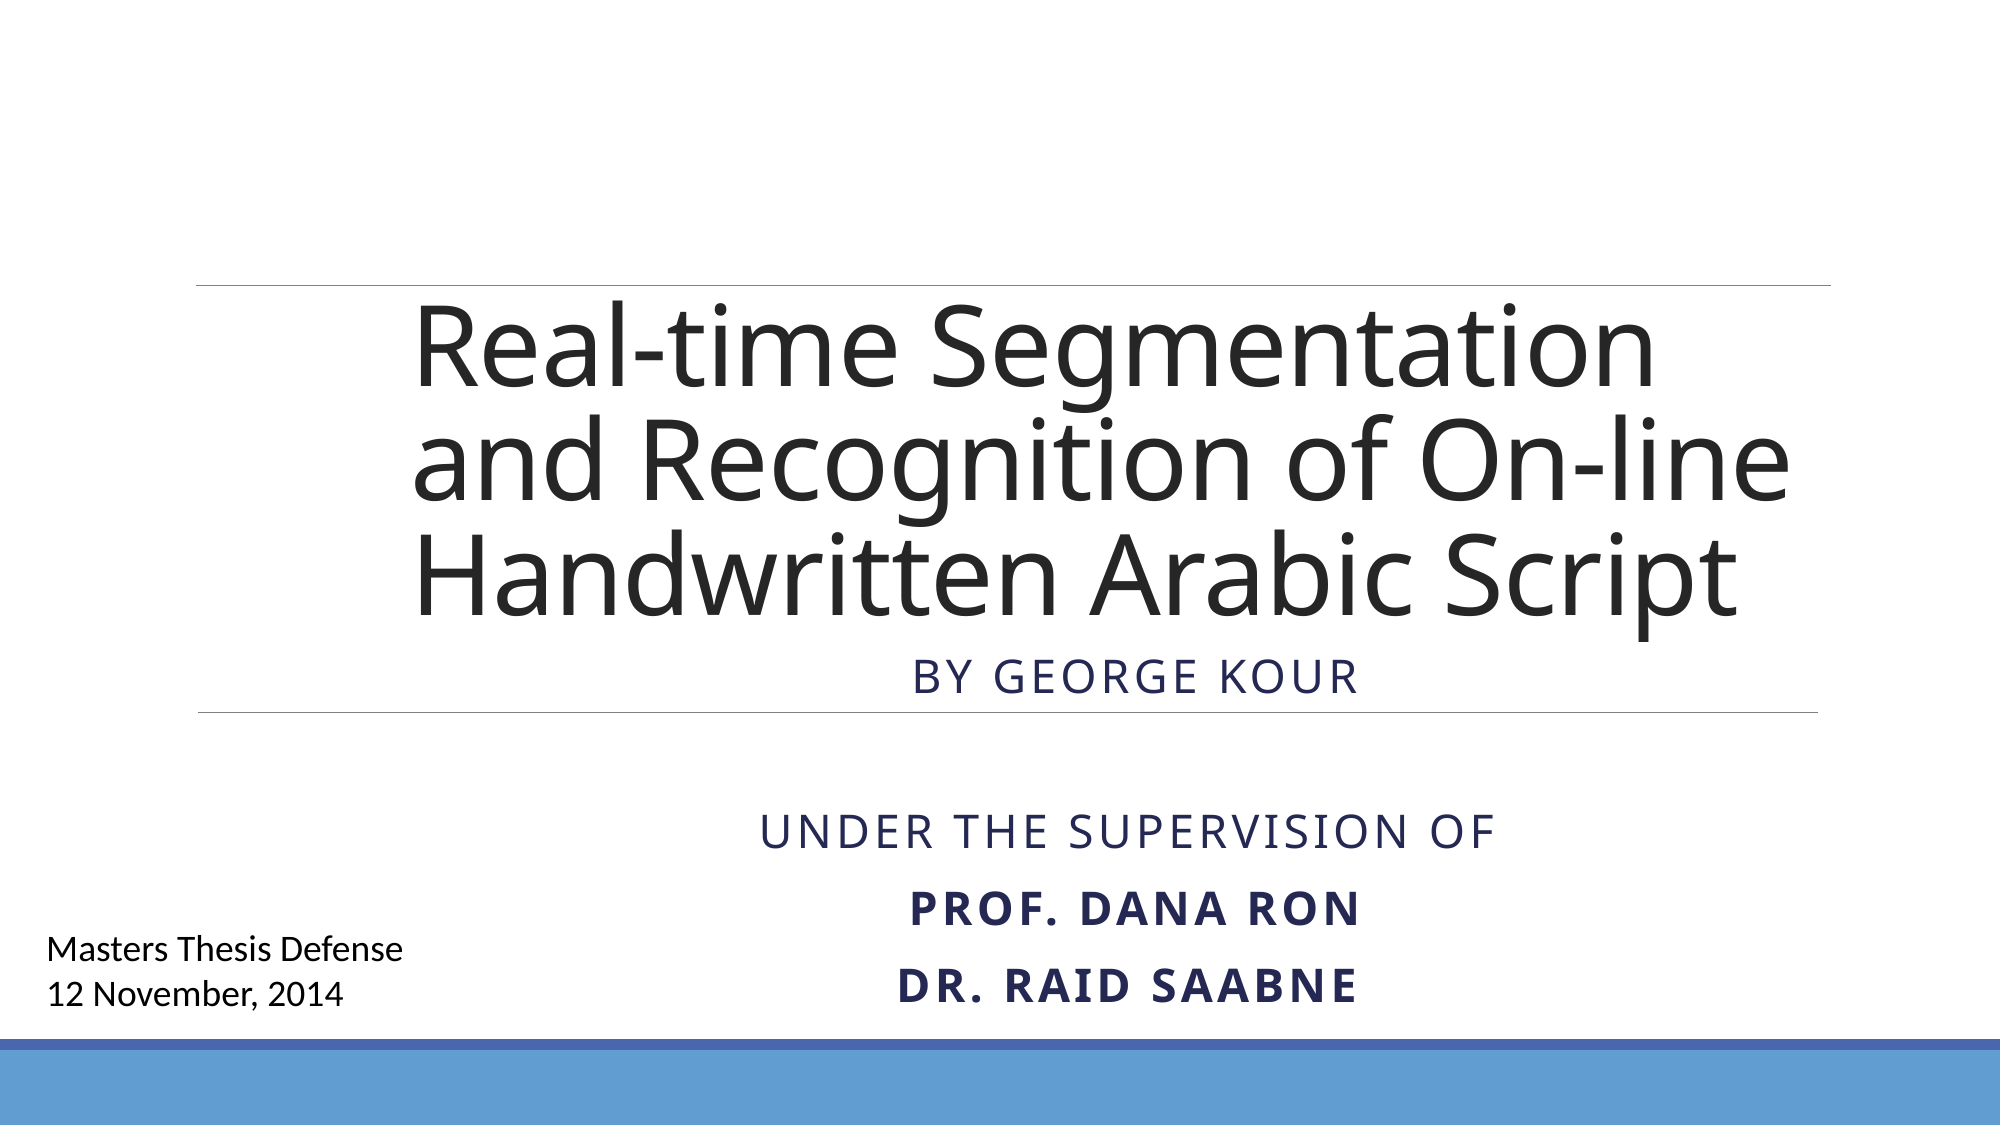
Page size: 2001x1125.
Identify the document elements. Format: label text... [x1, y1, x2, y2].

title Real-time Segmentation and Recognition of On-line Handwritten Arabic Script [395, 274, 1858, 645]
text_box Masters Thesis Defense 12 November, 2014 [31, 916, 426, 1022]
subtitle By George KouR Under the supervision of Prof. Dana Ron Dr. Raid Saabne [395, 645, 1874, 1022]
